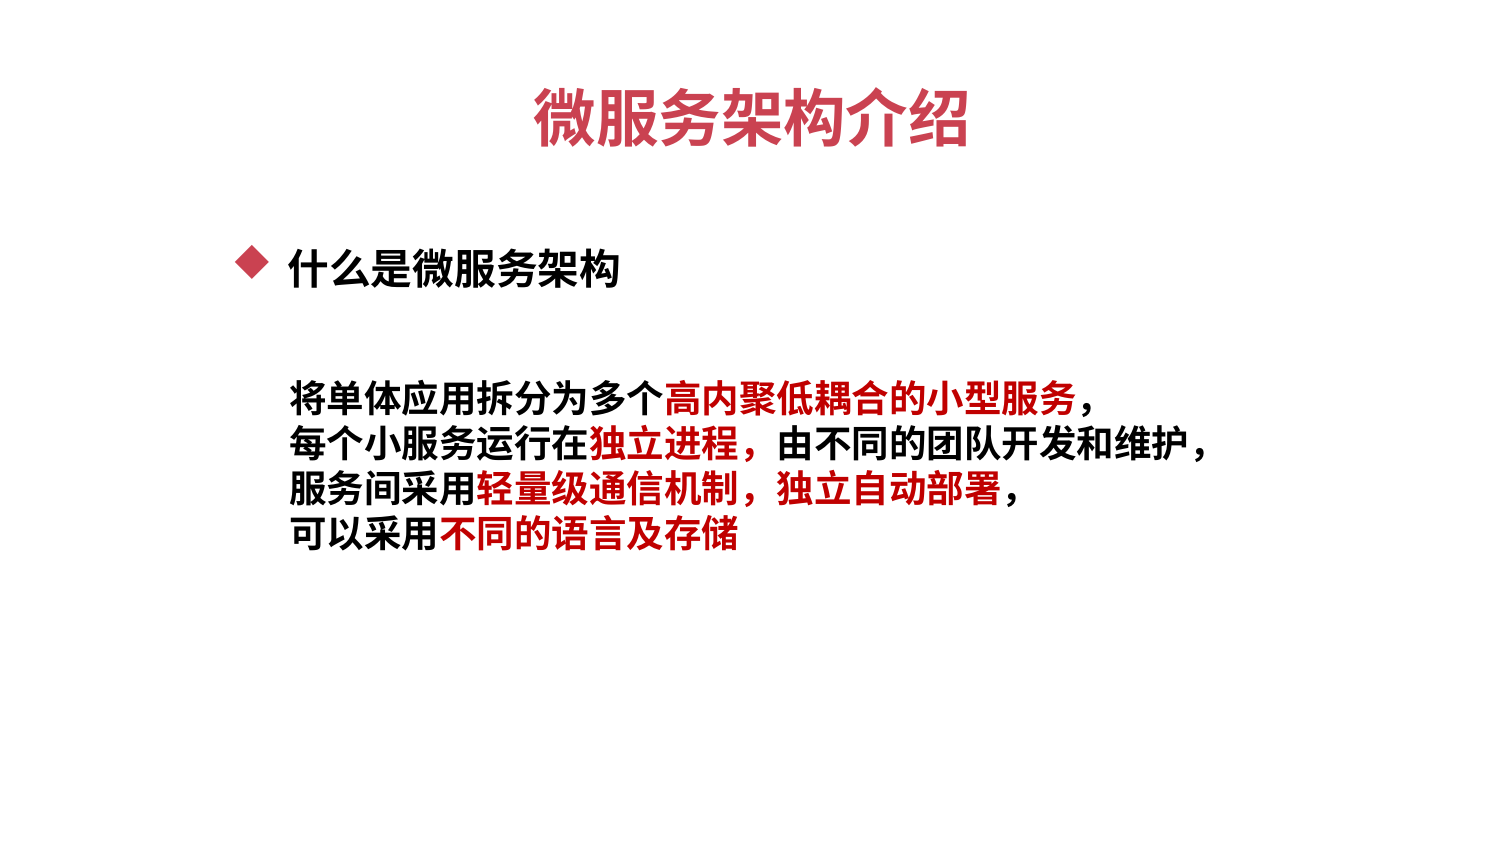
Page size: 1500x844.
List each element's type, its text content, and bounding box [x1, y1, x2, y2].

text_box 将单体应用拆分为多个高内聚低耦合的小型服务， 每个小服务运行在独立进程，由不同的团队开发和维护， 服务间采用轻量级通信机制，独立自动部署， 可以采用不同的语言及存储 [214, 368, 1363, 563]
text_box 什么是微服务架构 [216, 235, 1365, 301]
text_box 微服务架构介绍 [518, 71, 987, 162]
